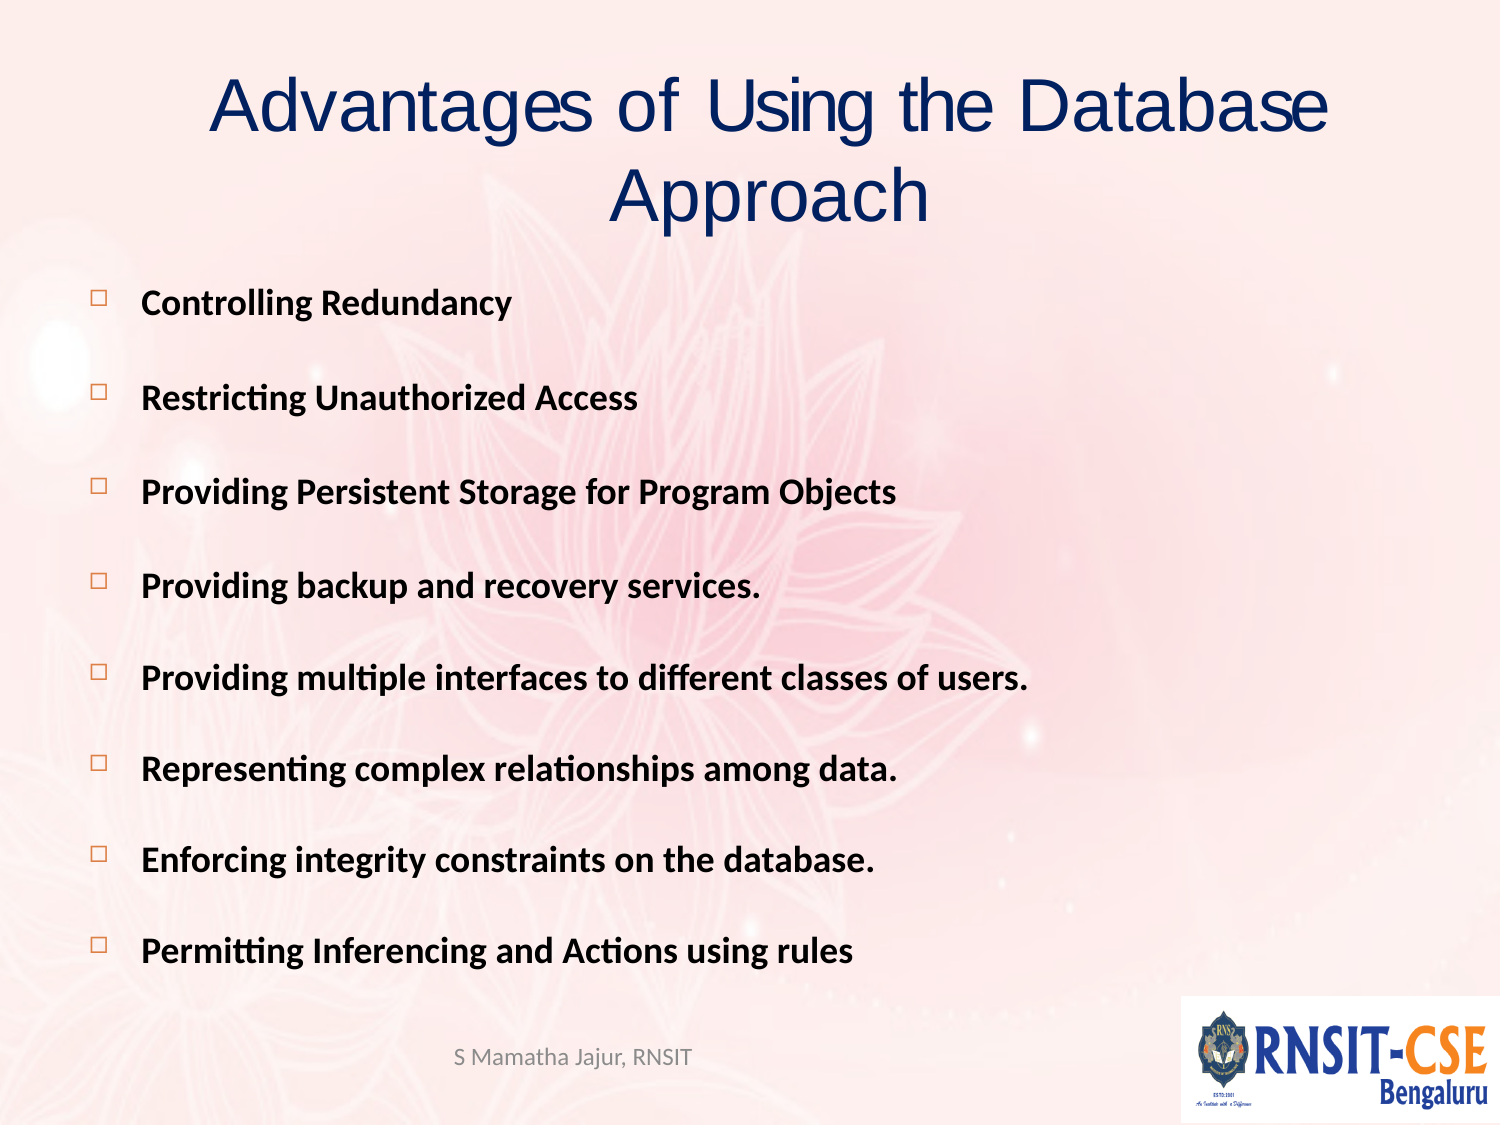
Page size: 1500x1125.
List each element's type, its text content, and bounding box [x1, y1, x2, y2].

text_box Controlling Redundancy Restricting Unauthorized Access Providing Persistent Storage for Program Objects Providing backup and recovery services. Providing multiple interfaces to different classes of users. Representing complex relationships among data. Enforcing integrity constraints on the database. Permitting Inferencing and Actions using rules [86, 276, 1365, 1125]
title Advantages of Using the Database Approach [113, 50, 1425, 241]
footer S Mamatha Jajur, RNSIT [168, 727, 976, 1125]
picture [1365, 996, 1500, 1123]
